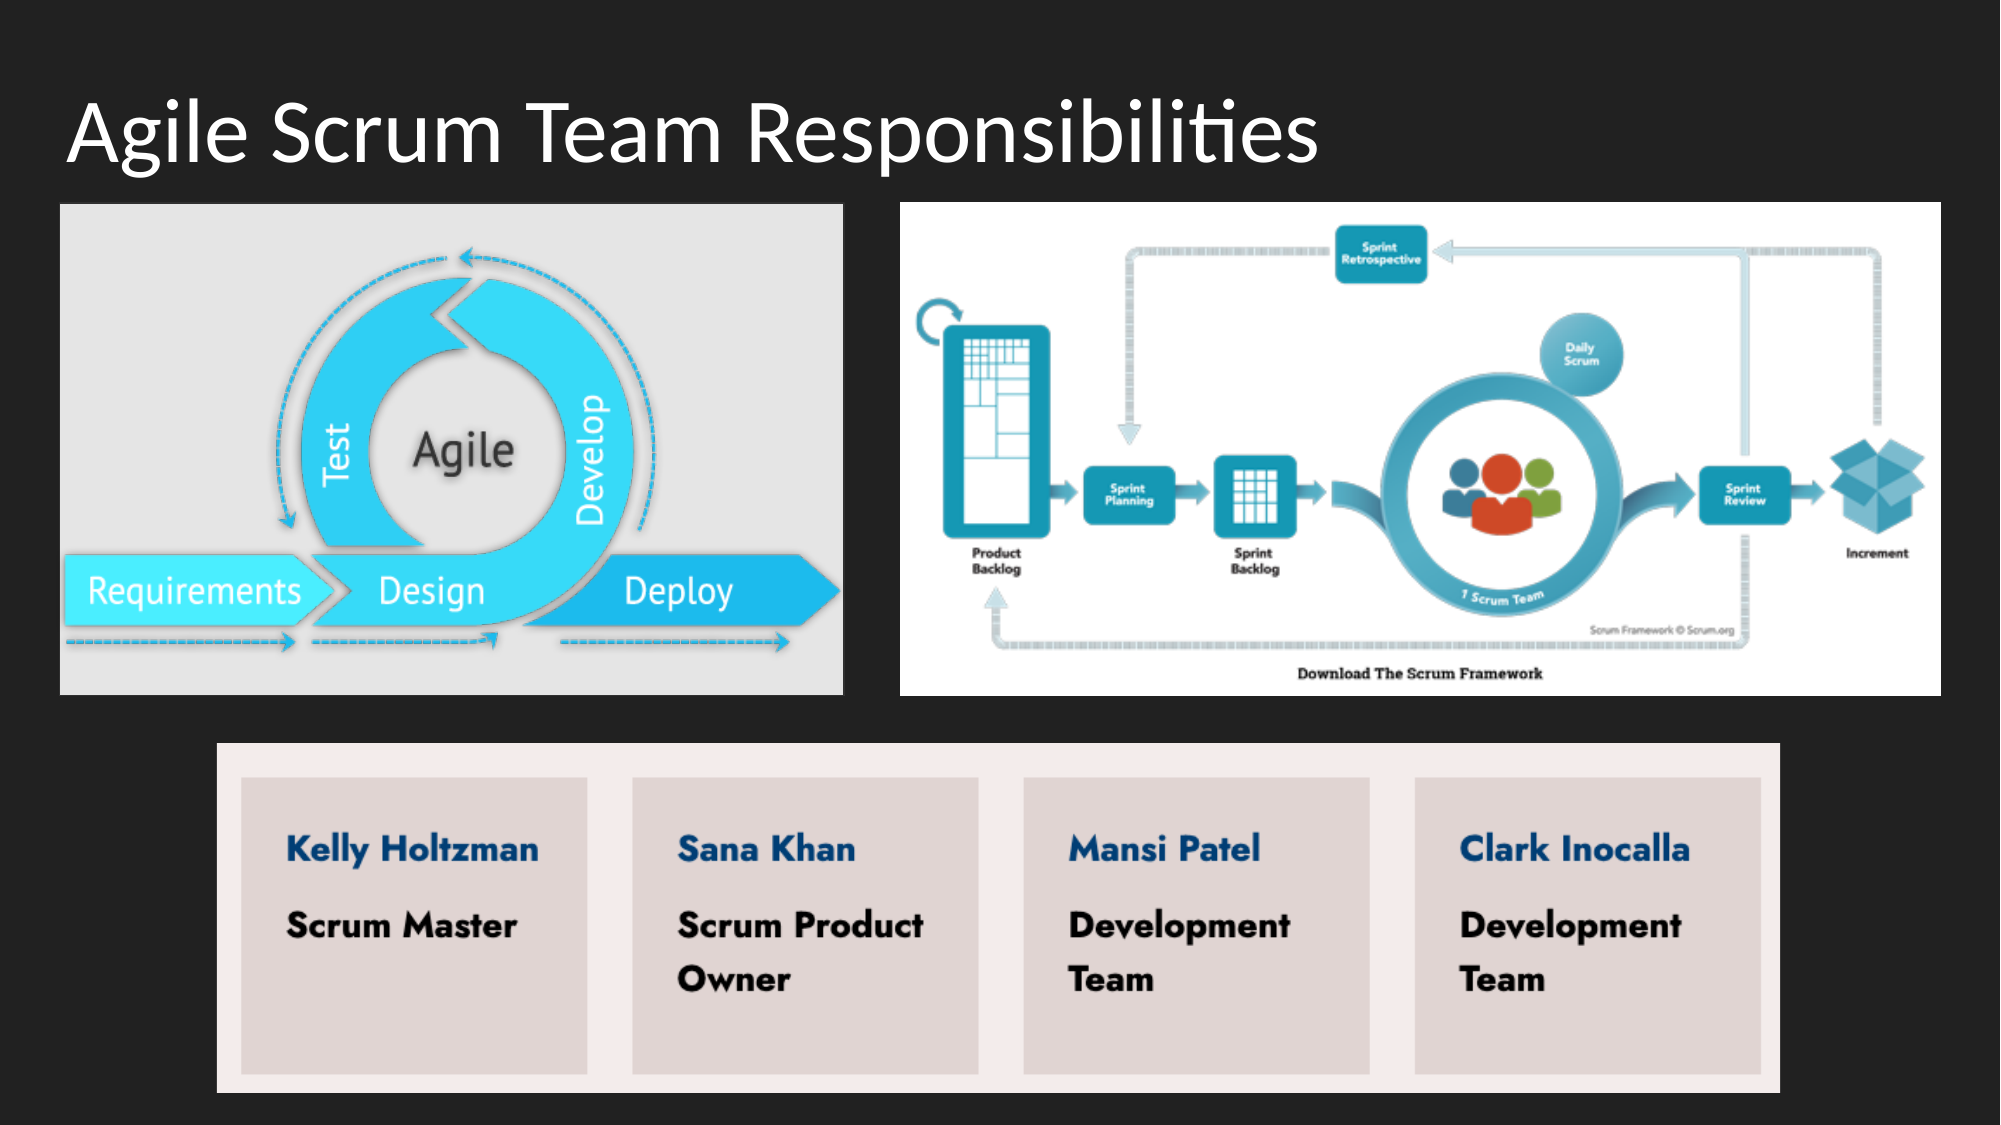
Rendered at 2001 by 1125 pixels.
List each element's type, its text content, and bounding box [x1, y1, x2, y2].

picture [216, 743, 1781, 1093]
picture [58, 243, 845, 655]
text_box [59, 662, 845, 696]
picture [899, 202, 1941, 696]
title Agile Scrum Team Responsibilities [51, 23, 1589, 242]
text_box [59, 203, 845, 240]
